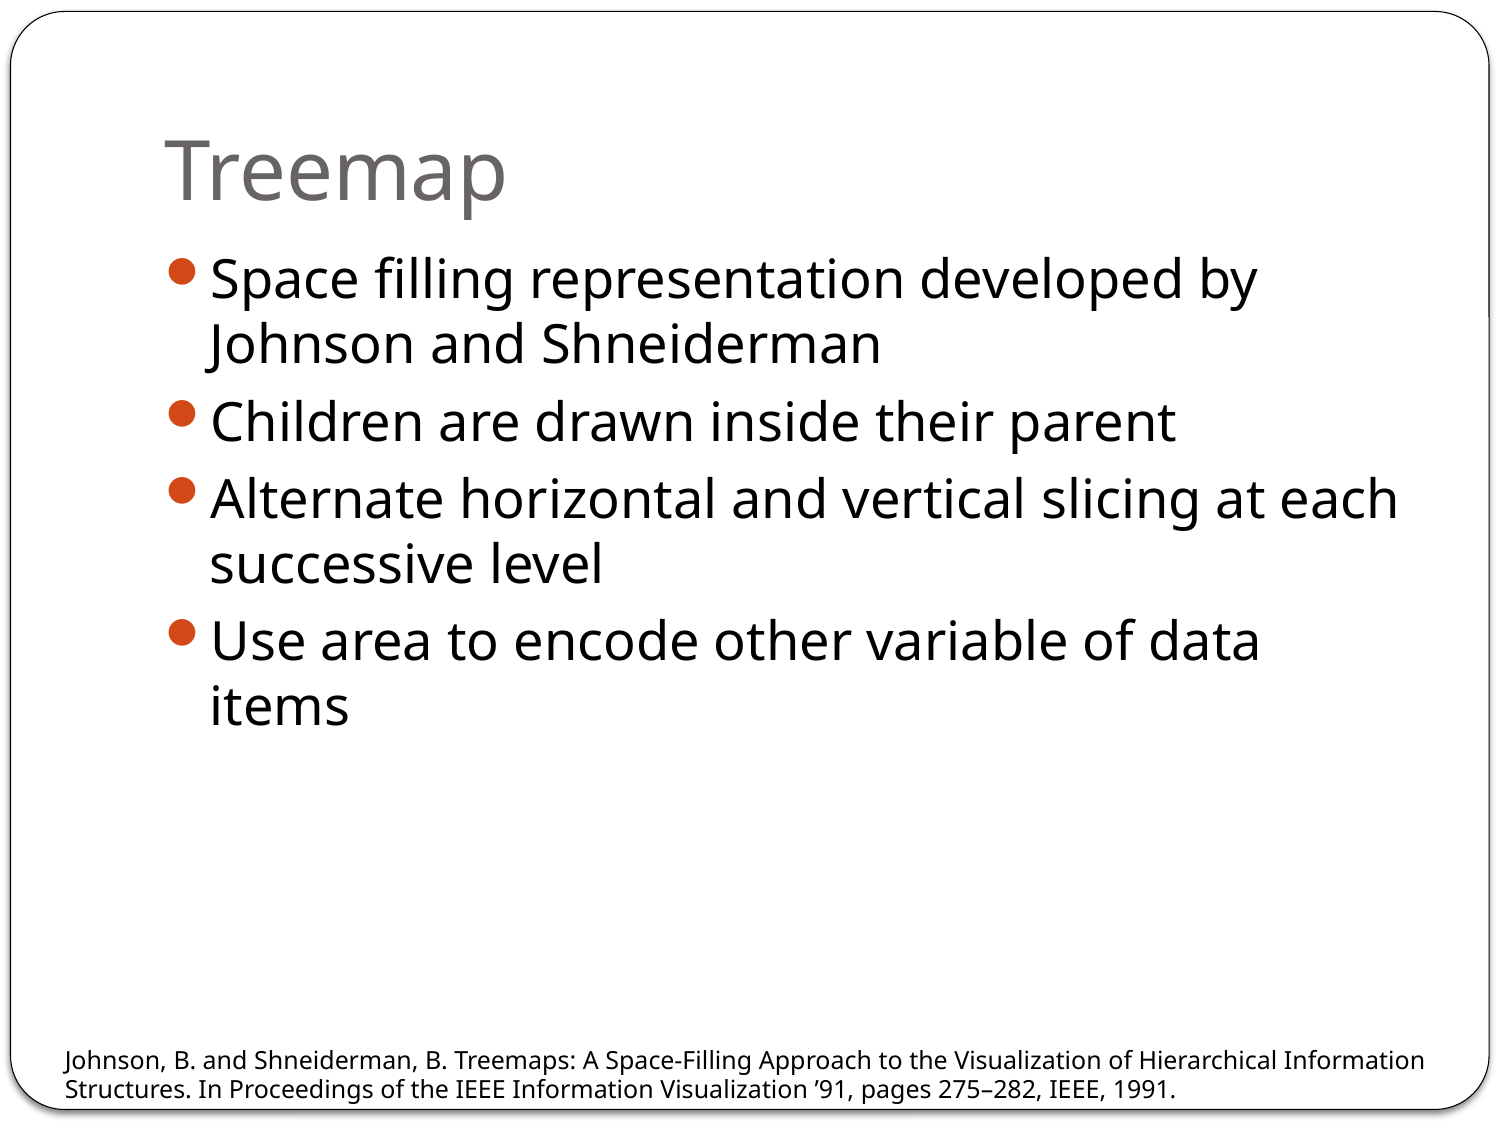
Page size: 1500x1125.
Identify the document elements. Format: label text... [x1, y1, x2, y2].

title Treemap [150, 45, 1425, 233]
text_box Johnson, B. and Shneiderman, B. Treemaps: A Space-Filling Approach to the Visualization of Hierarchical Information Structures. In Proceedings of the IEEE Information Visualization ’91, pages 275–282, IEEE, 1991. [50, 1036, 1450, 1112]
list Space filling representation developed by Johnson and Shneiderman Children are drawn inside their parent Alternate horizontal and vertical slicing at each successive level Use area to encode other variable of data items [150, 237, 1425, 988]
